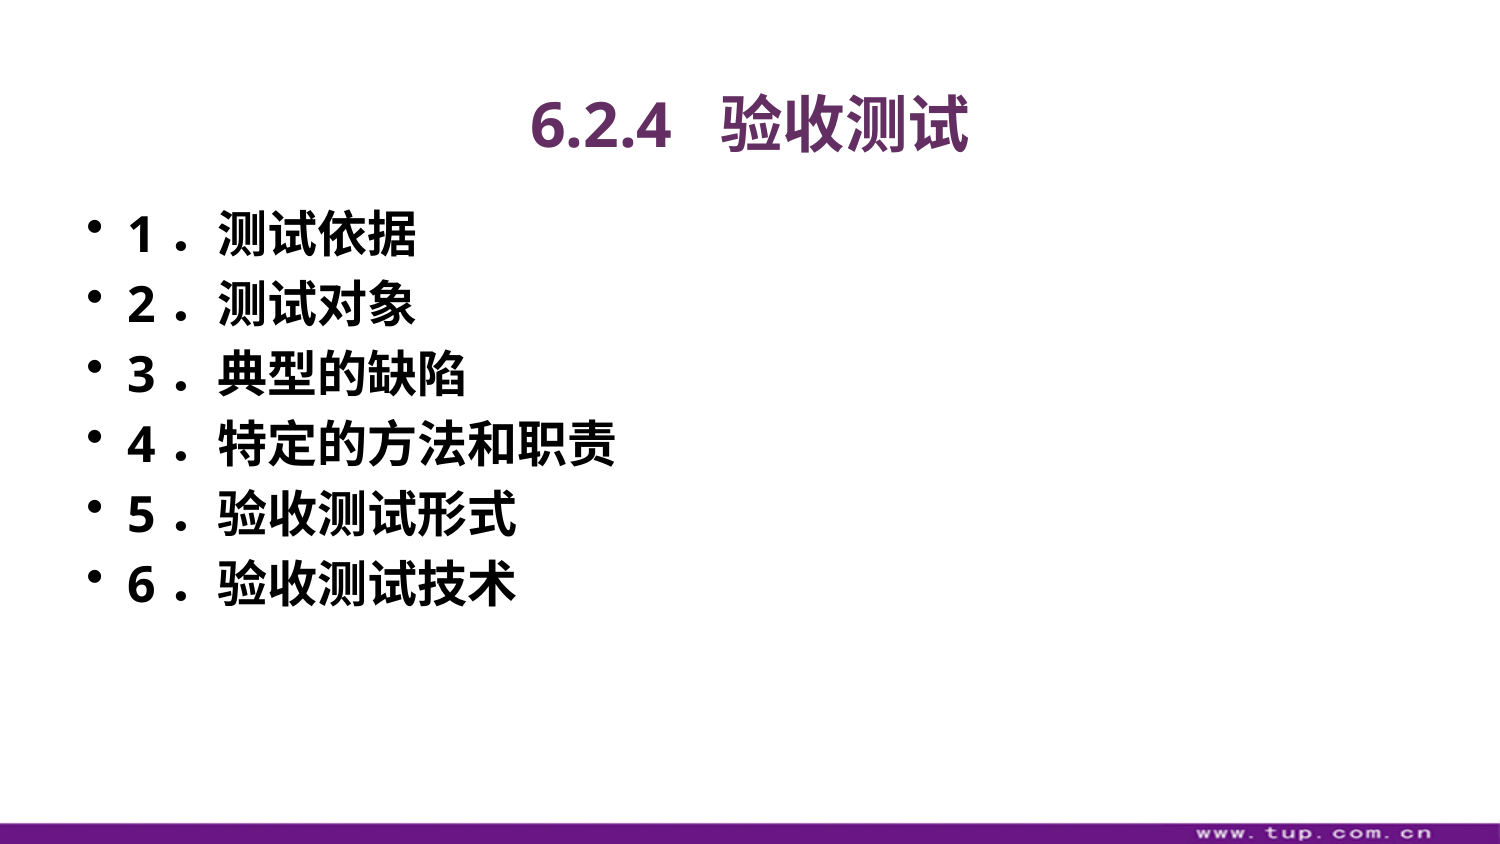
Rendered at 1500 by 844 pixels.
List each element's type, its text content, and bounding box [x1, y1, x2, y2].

picture [0, 820, 1500, 844]
title 6.2.4 验收测试 [75, 79, 1425, 128]
list 1．测试依据 2．测试对象 3．典型的缺陷 4．特定的方法和职责 5．验收测试形式 6．验收测试技术 [75, 196, 1425, 754]
